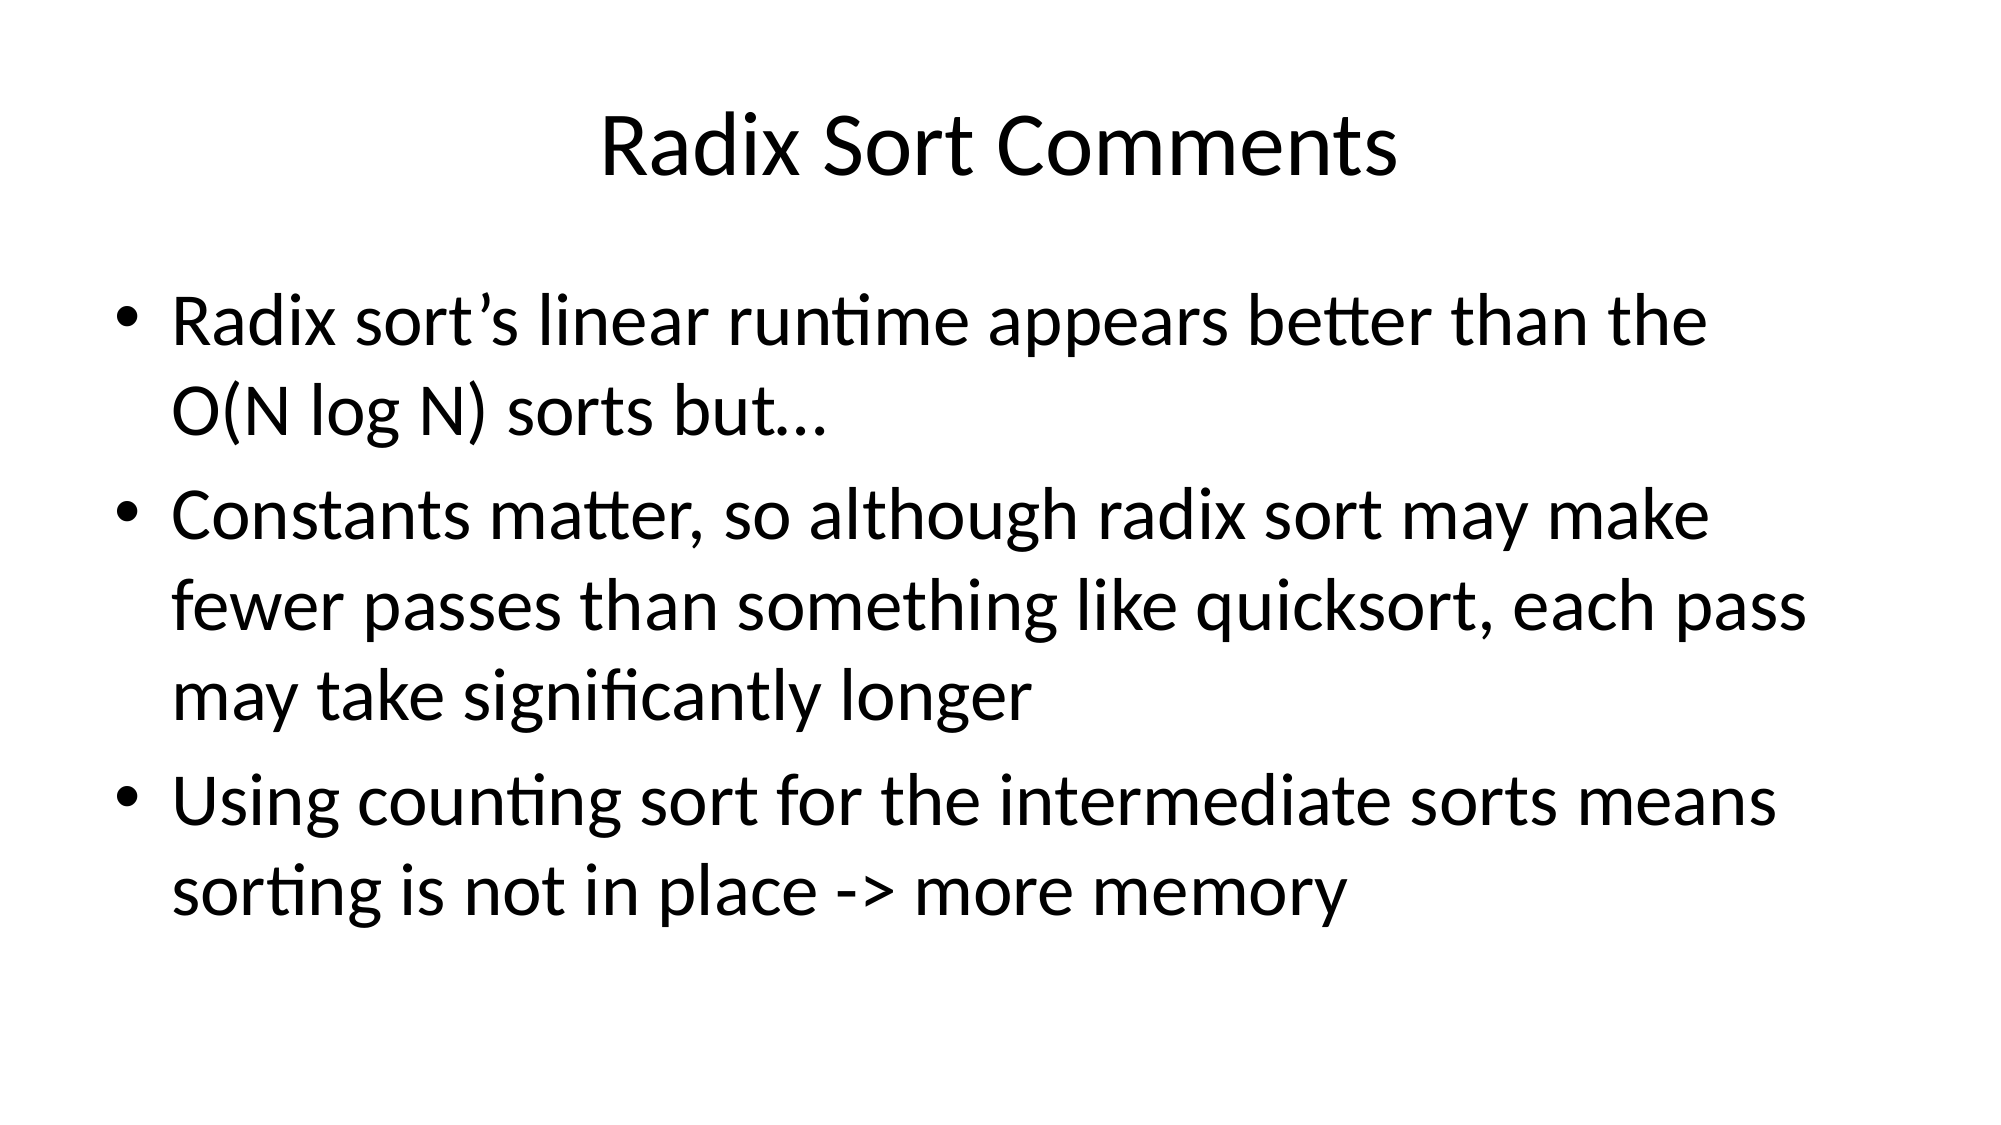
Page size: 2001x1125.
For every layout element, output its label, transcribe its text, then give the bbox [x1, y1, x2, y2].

title Radix Sort Comments [99, 45, 1900, 233]
list Radix sort’s linear runtime appears better than the O(N log N) sorts but… Constants matter, so although radix sort may make fewer passes than something like quicksort, each pass may take significantly longer Using counting sort for the intermediate sorts means sorting is not in place -> more memory [99, 262, 1900, 1075]
